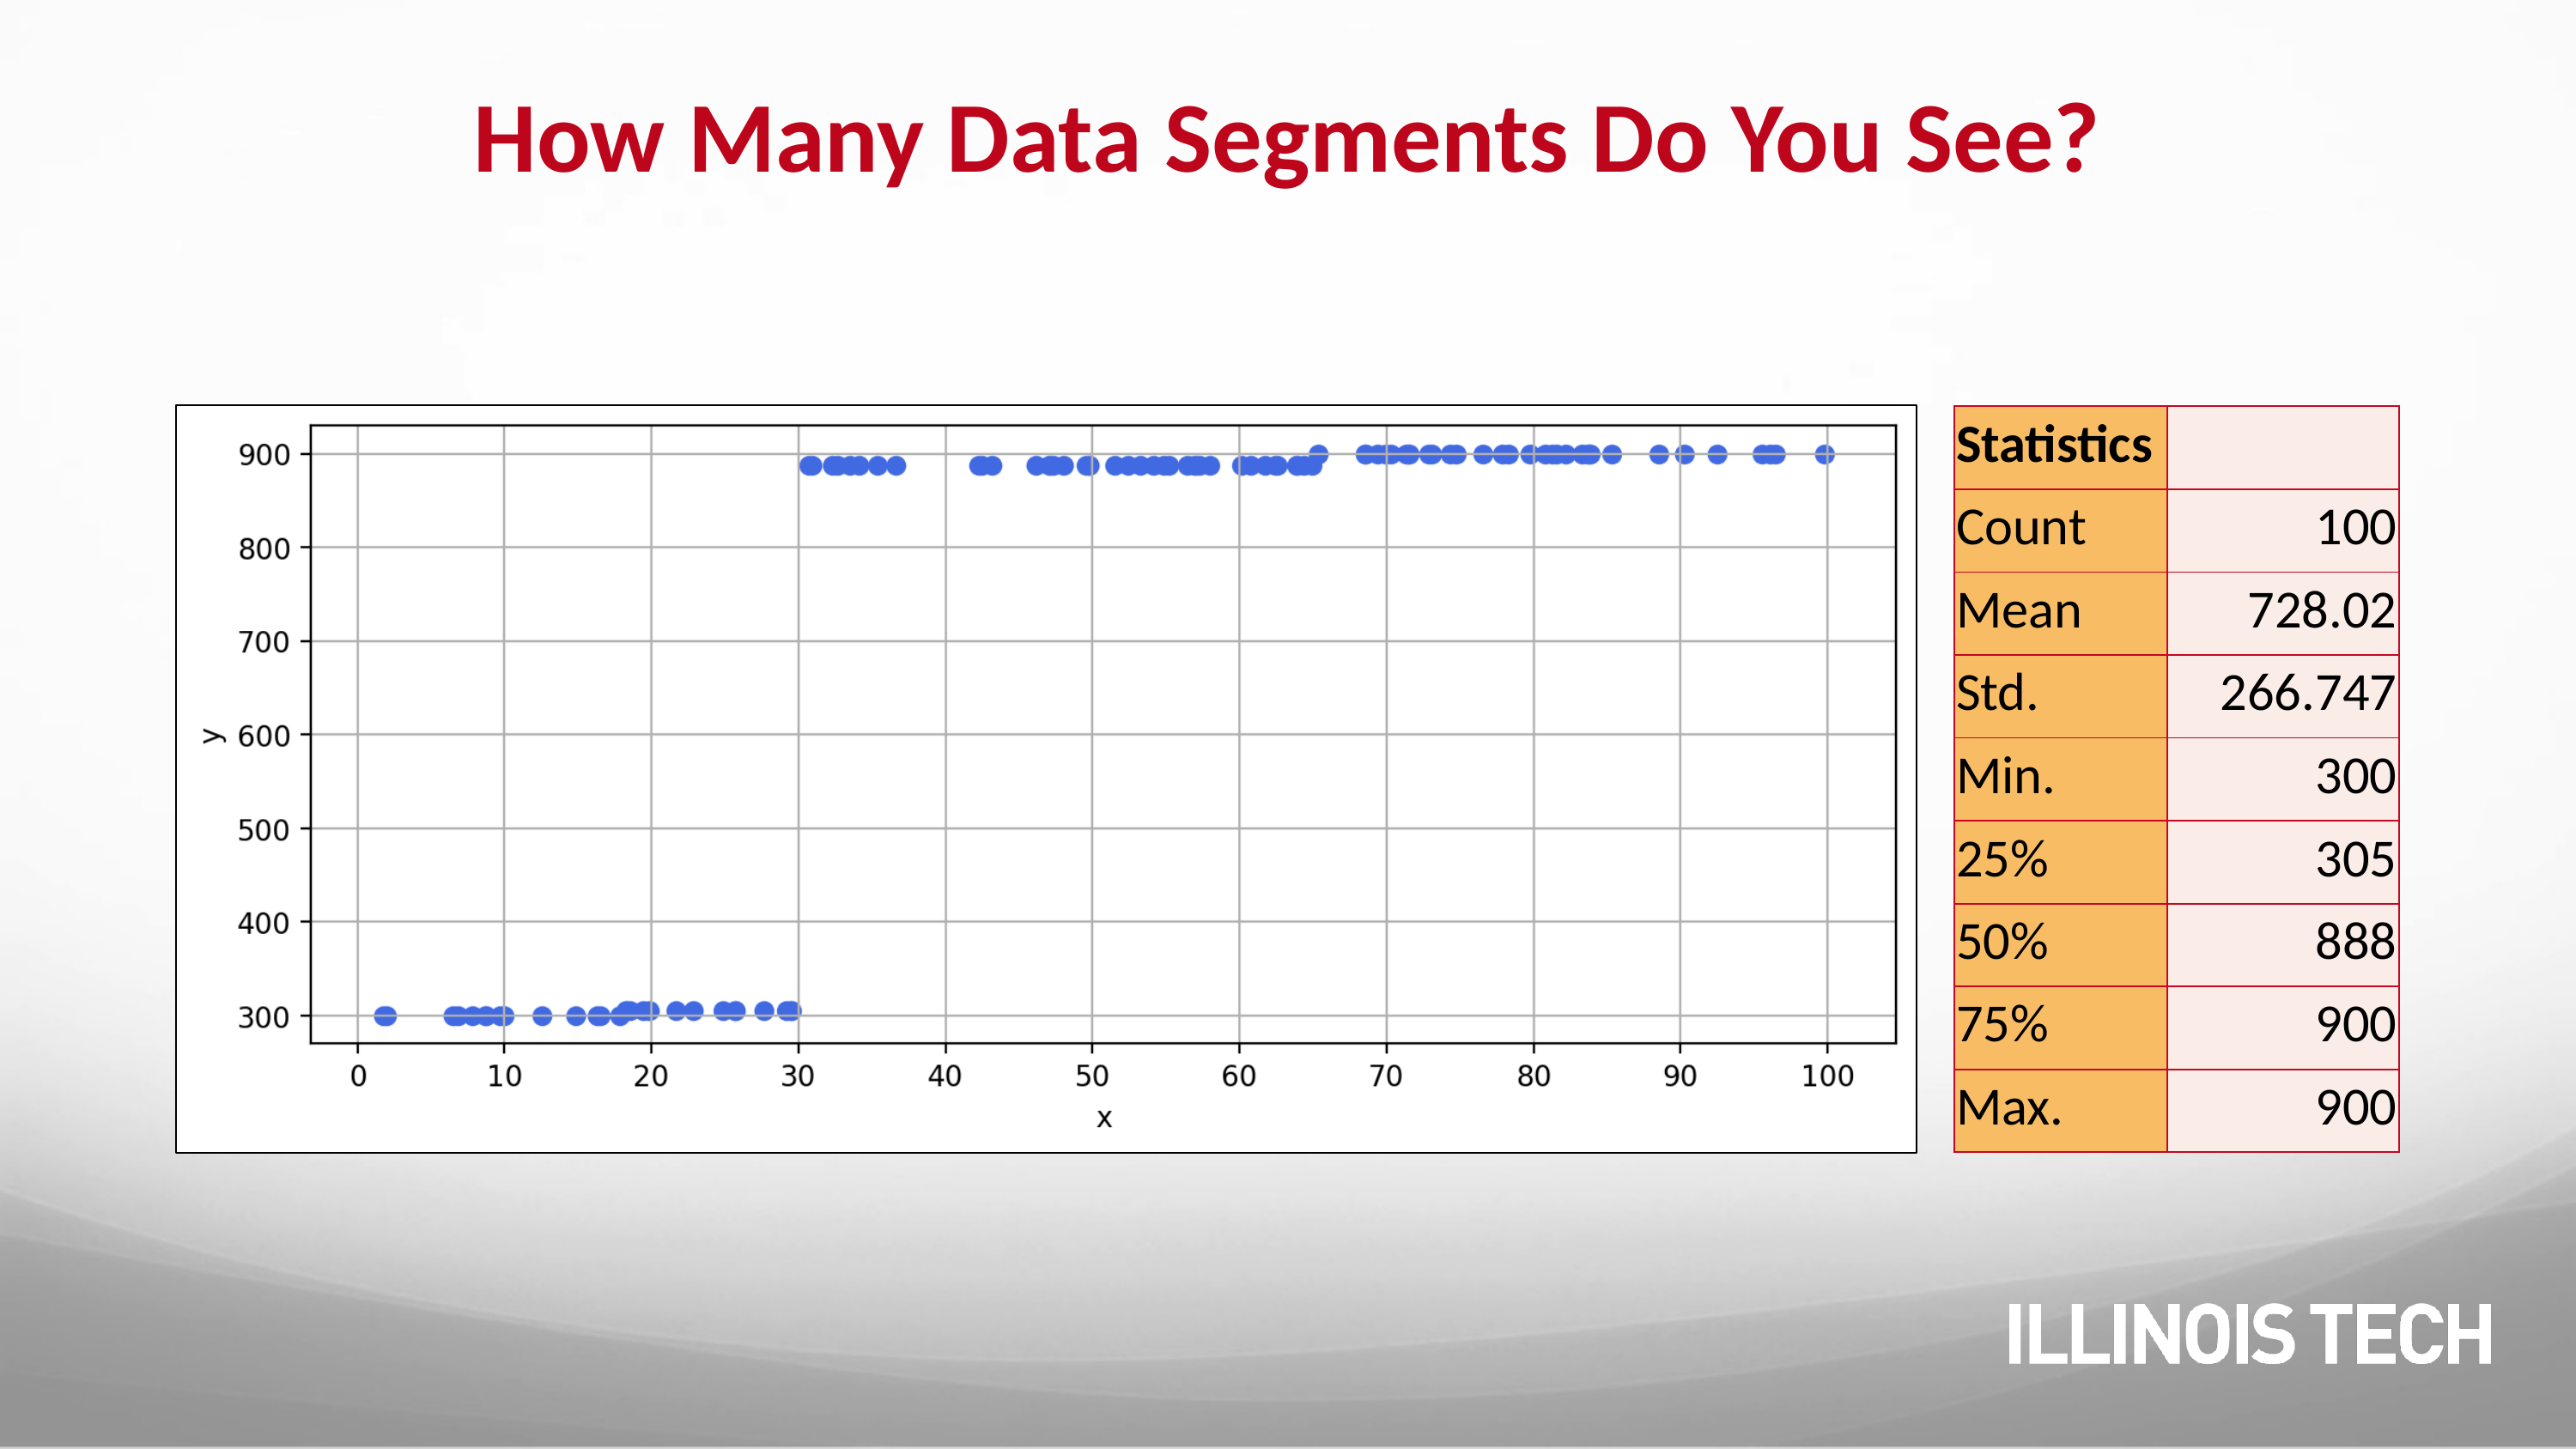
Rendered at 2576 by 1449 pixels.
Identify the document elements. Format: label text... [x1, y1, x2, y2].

picture [0, 0, 2576, 1449]
title How Many Data Segments Do You See? [155, 22, 2421, 241]
